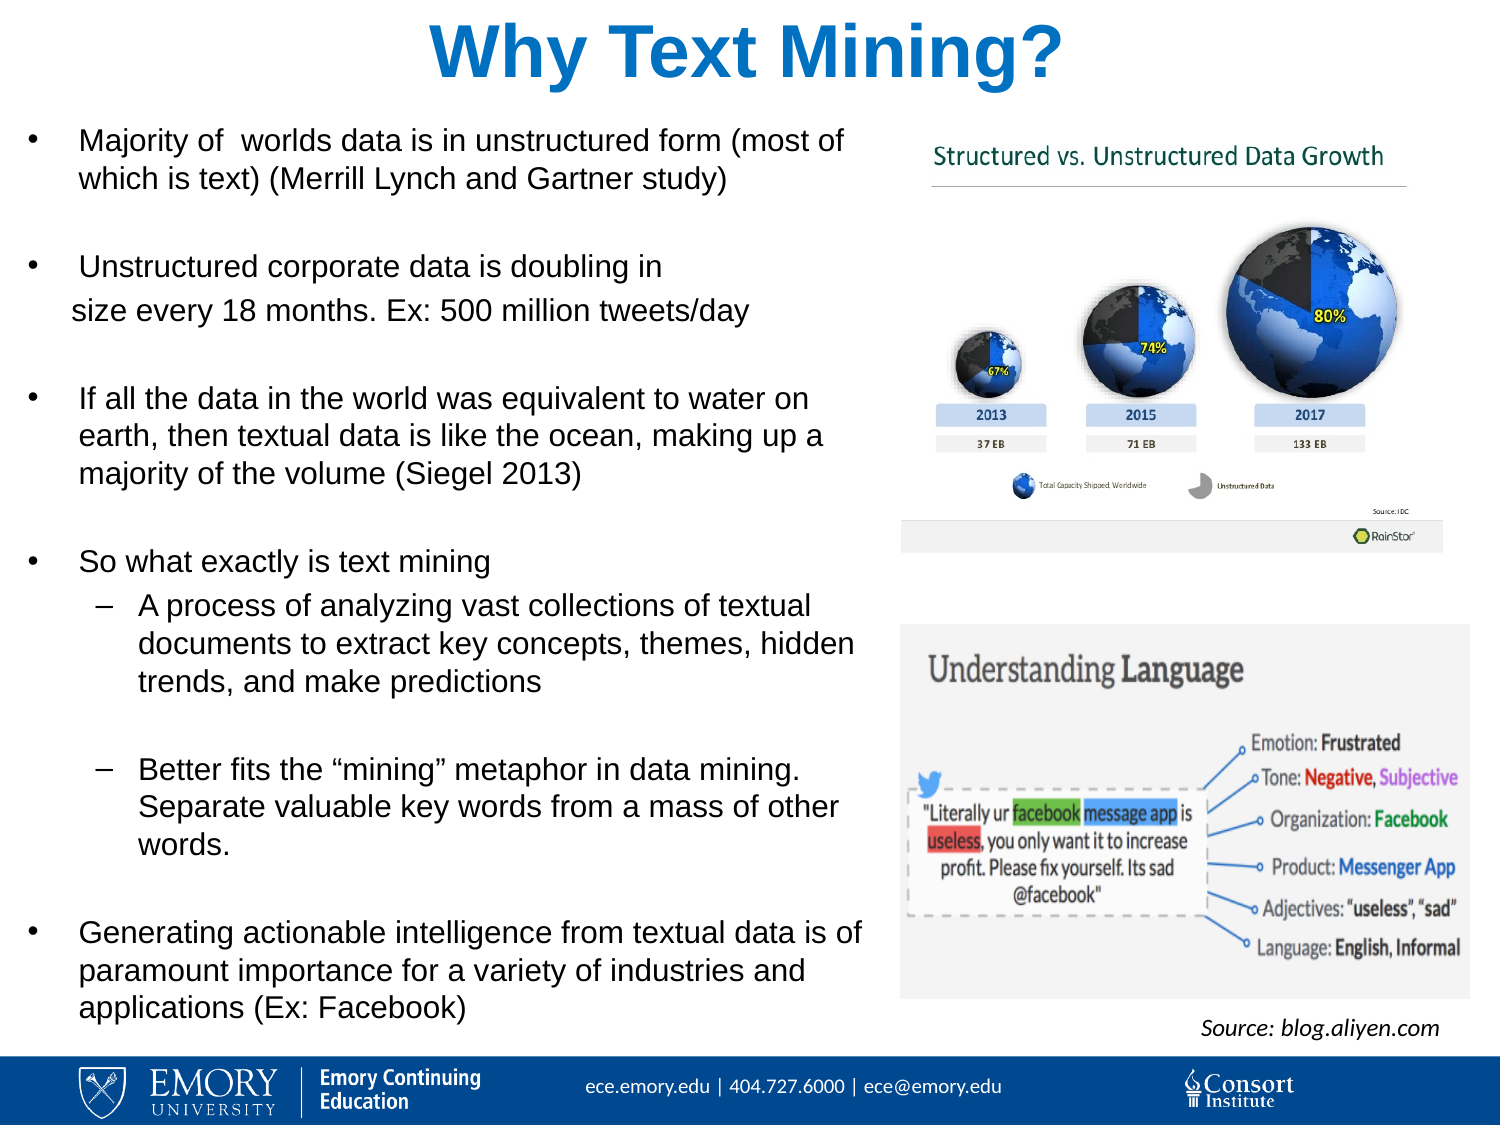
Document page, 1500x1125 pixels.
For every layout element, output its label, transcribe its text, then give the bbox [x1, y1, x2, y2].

picture [75, 1056, 513, 1125]
picture [901, 114, 1443, 553]
picture [1185, 1068, 1294, 1107]
list Majority of worlds data is in unstructured form (most of which is text) (Merrill Lynch and Gartner study) Unstructured corporate data is doubling in size every 18 months. Ex: 500 million tweets/day If all the data in the world was equivalent to water on earth, then textual data is like the ocean, making up a majority of the volume (Siegel 2013) So what exactly is text mining A process of analyzing vast collections of textual documents to extract key concepts, themes, hidden trends, and make predictions Better fits the “mining” metaphor in data mining. Separate valuable key words from a mass of other words. Generating actionable intelligence from textual data is of paramount importance for a variety of industries and applications (Ex: Facebook) [12, 112, 900, 1038]
picture [899, 624, 1471, 1000]
title Why Text Mining? [72, 12, 1423, 82]
text_box Source: blog.aliyen.com [1186, 1009, 1456, 1049]
